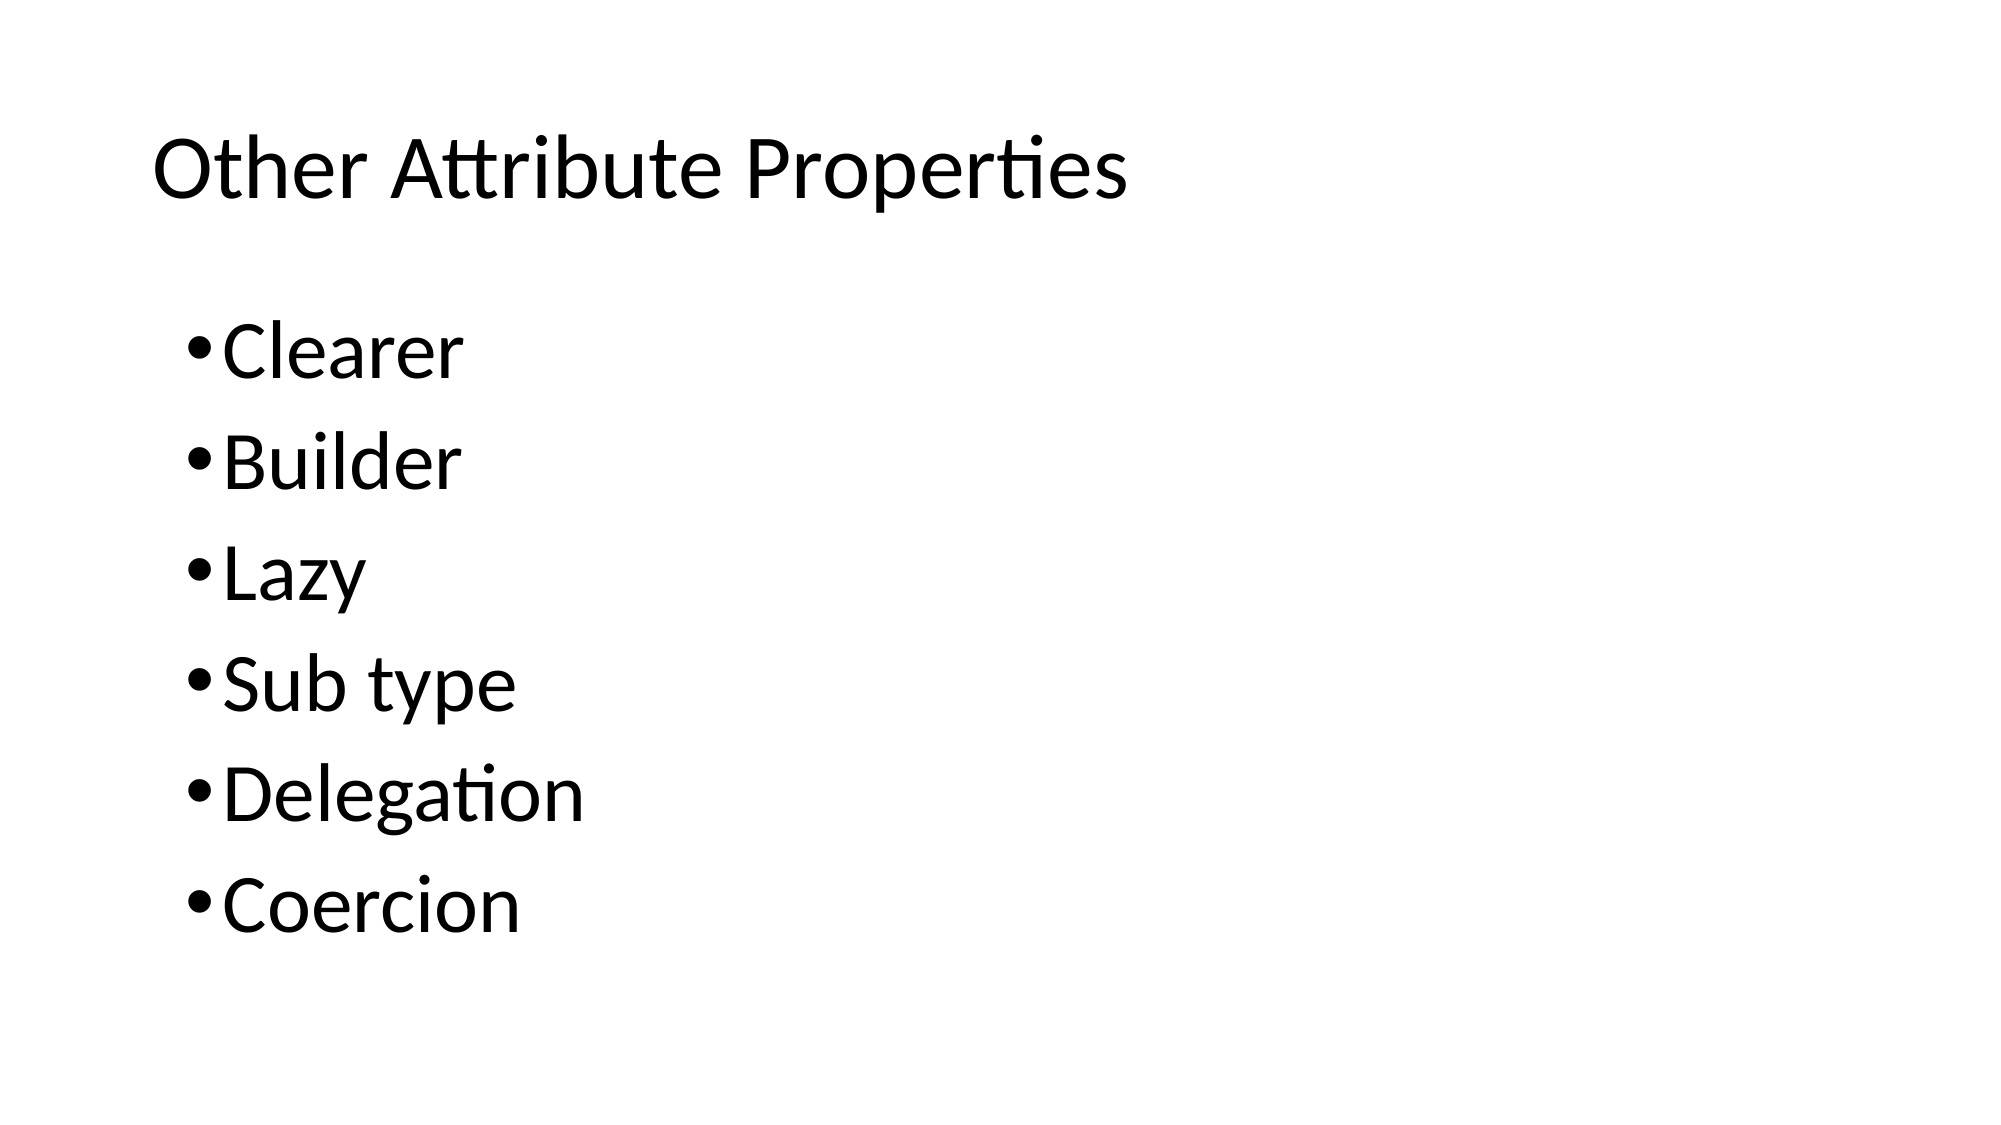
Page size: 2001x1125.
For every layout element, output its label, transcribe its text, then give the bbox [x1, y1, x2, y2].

list Clearer Builder Lazy Sub type Delegation Coercion [170, 299, 838, 1014]
title Other Attribute Properties [137, 59, 1863, 278]
